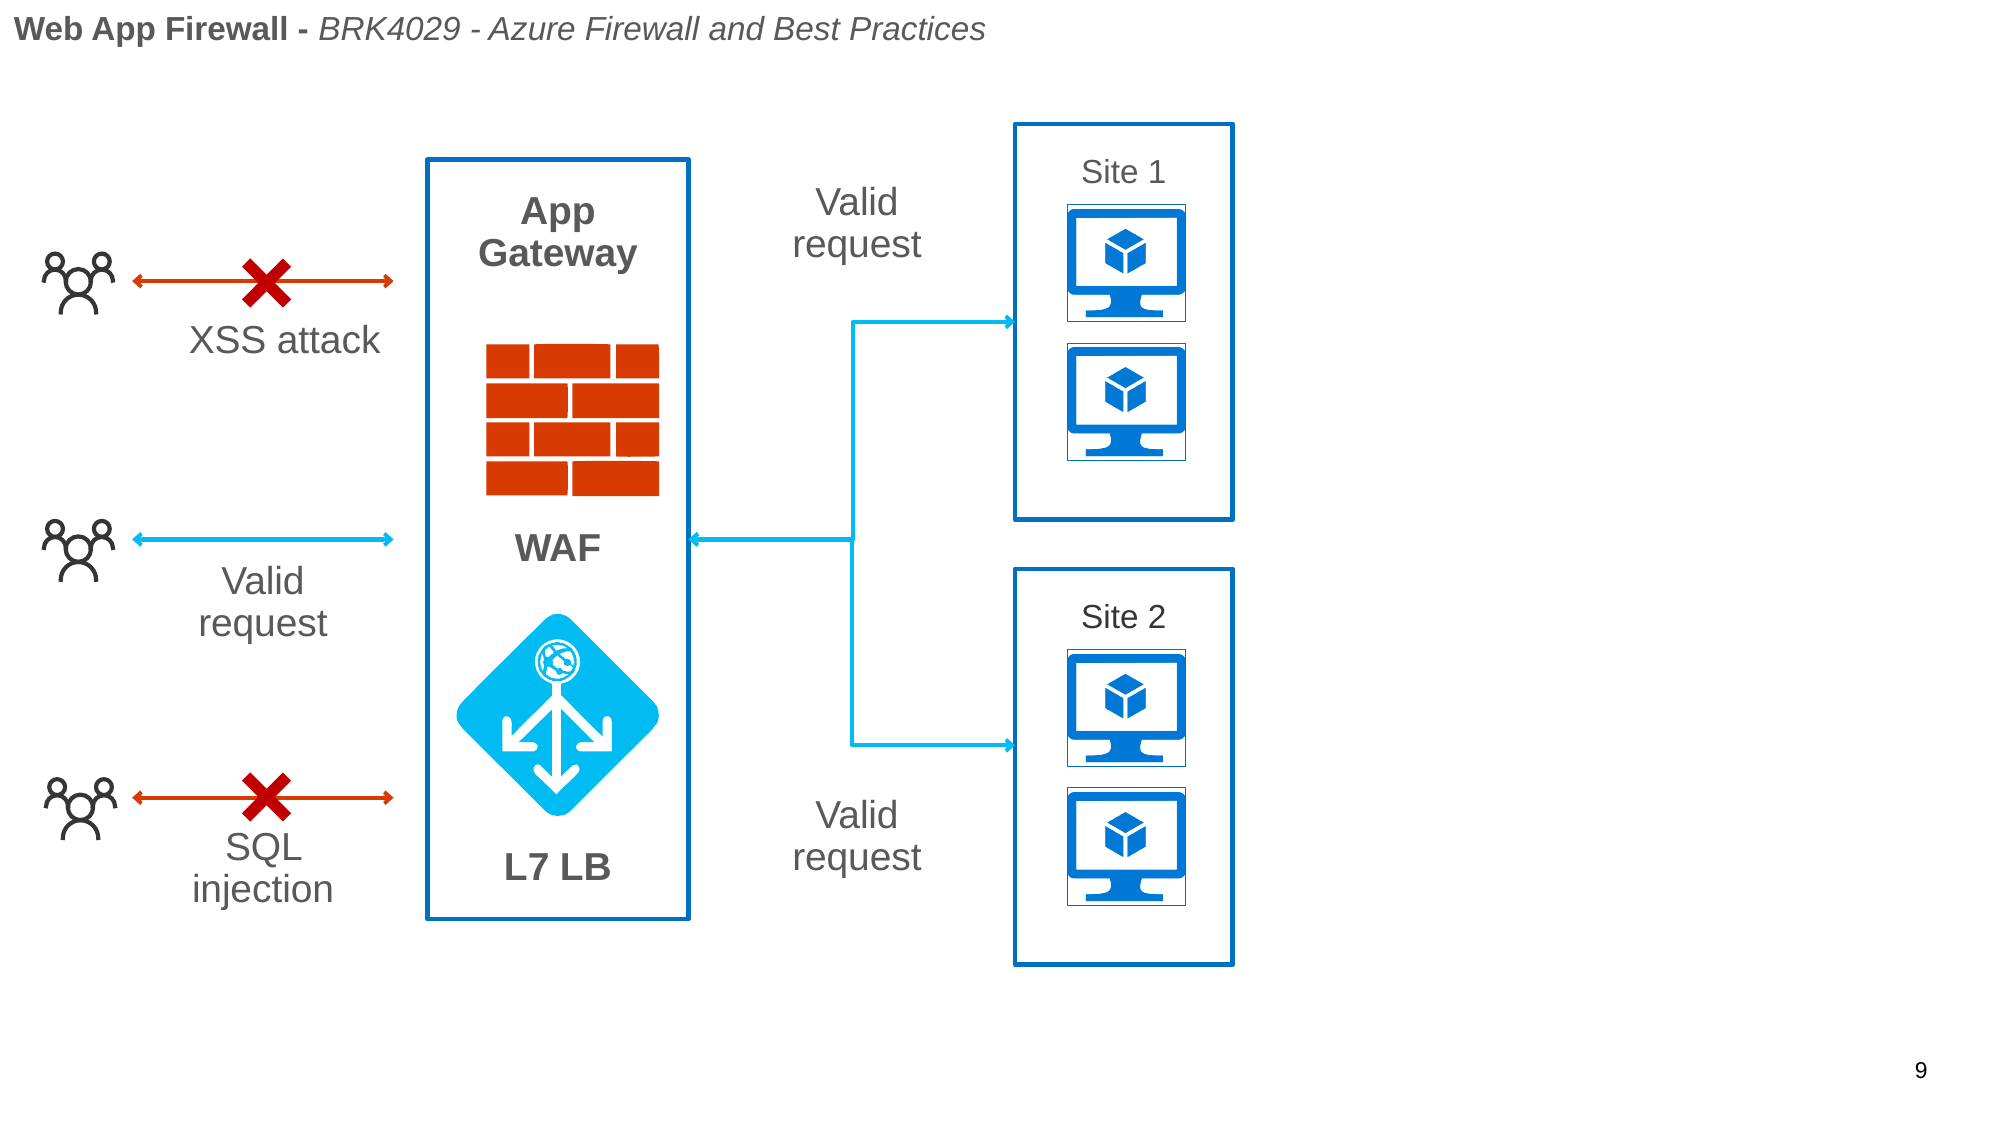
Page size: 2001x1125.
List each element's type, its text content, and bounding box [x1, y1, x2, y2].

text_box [688, 539, 1016, 746]
text_box [241, 805, 292, 822]
text_box [572, 460, 660, 497]
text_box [1014, 123, 1233, 965]
text_box [43, 253, 113, 313]
text_box [46, 779, 116, 838]
text_box Valid request [751, 788, 963, 887]
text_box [688, 321, 1016, 538]
text_box [241, 290, 292, 308]
text_box 9 [1899, 1048, 1967, 1109]
text_box [616, 344, 660, 379]
text_box L7 LB [452, 839, 664, 896]
text_box WAF [452, 520, 664, 578]
text_box [486, 383, 568, 419]
text_box SQL injection [137, 819, 389, 919]
text_box [486, 422, 530, 457]
text_box [242, 772, 292, 796]
text_box [242, 258, 292, 280]
text_box [534, 422, 611, 457]
text_box [572, 383, 660, 419]
text_box App Gateway [427, 159, 689, 920]
text_box Web App Firewall - BRK4029 - Azure Firewall and Best Practices [0, 0, 1237, 55]
text_box Valid request [137, 553, 389, 653]
text_box [486, 344, 530, 379]
text_box [456, 613, 660, 817]
text_box XSS attack [158, 312, 411, 370]
text_box Valid request [751, 174, 963, 274]
text_box [43, 520, 113, 580]
text_box [616, 422, 660, 457]
text_box [534, 343, 611, 379]
text_box [486, 461, 568, 496]
